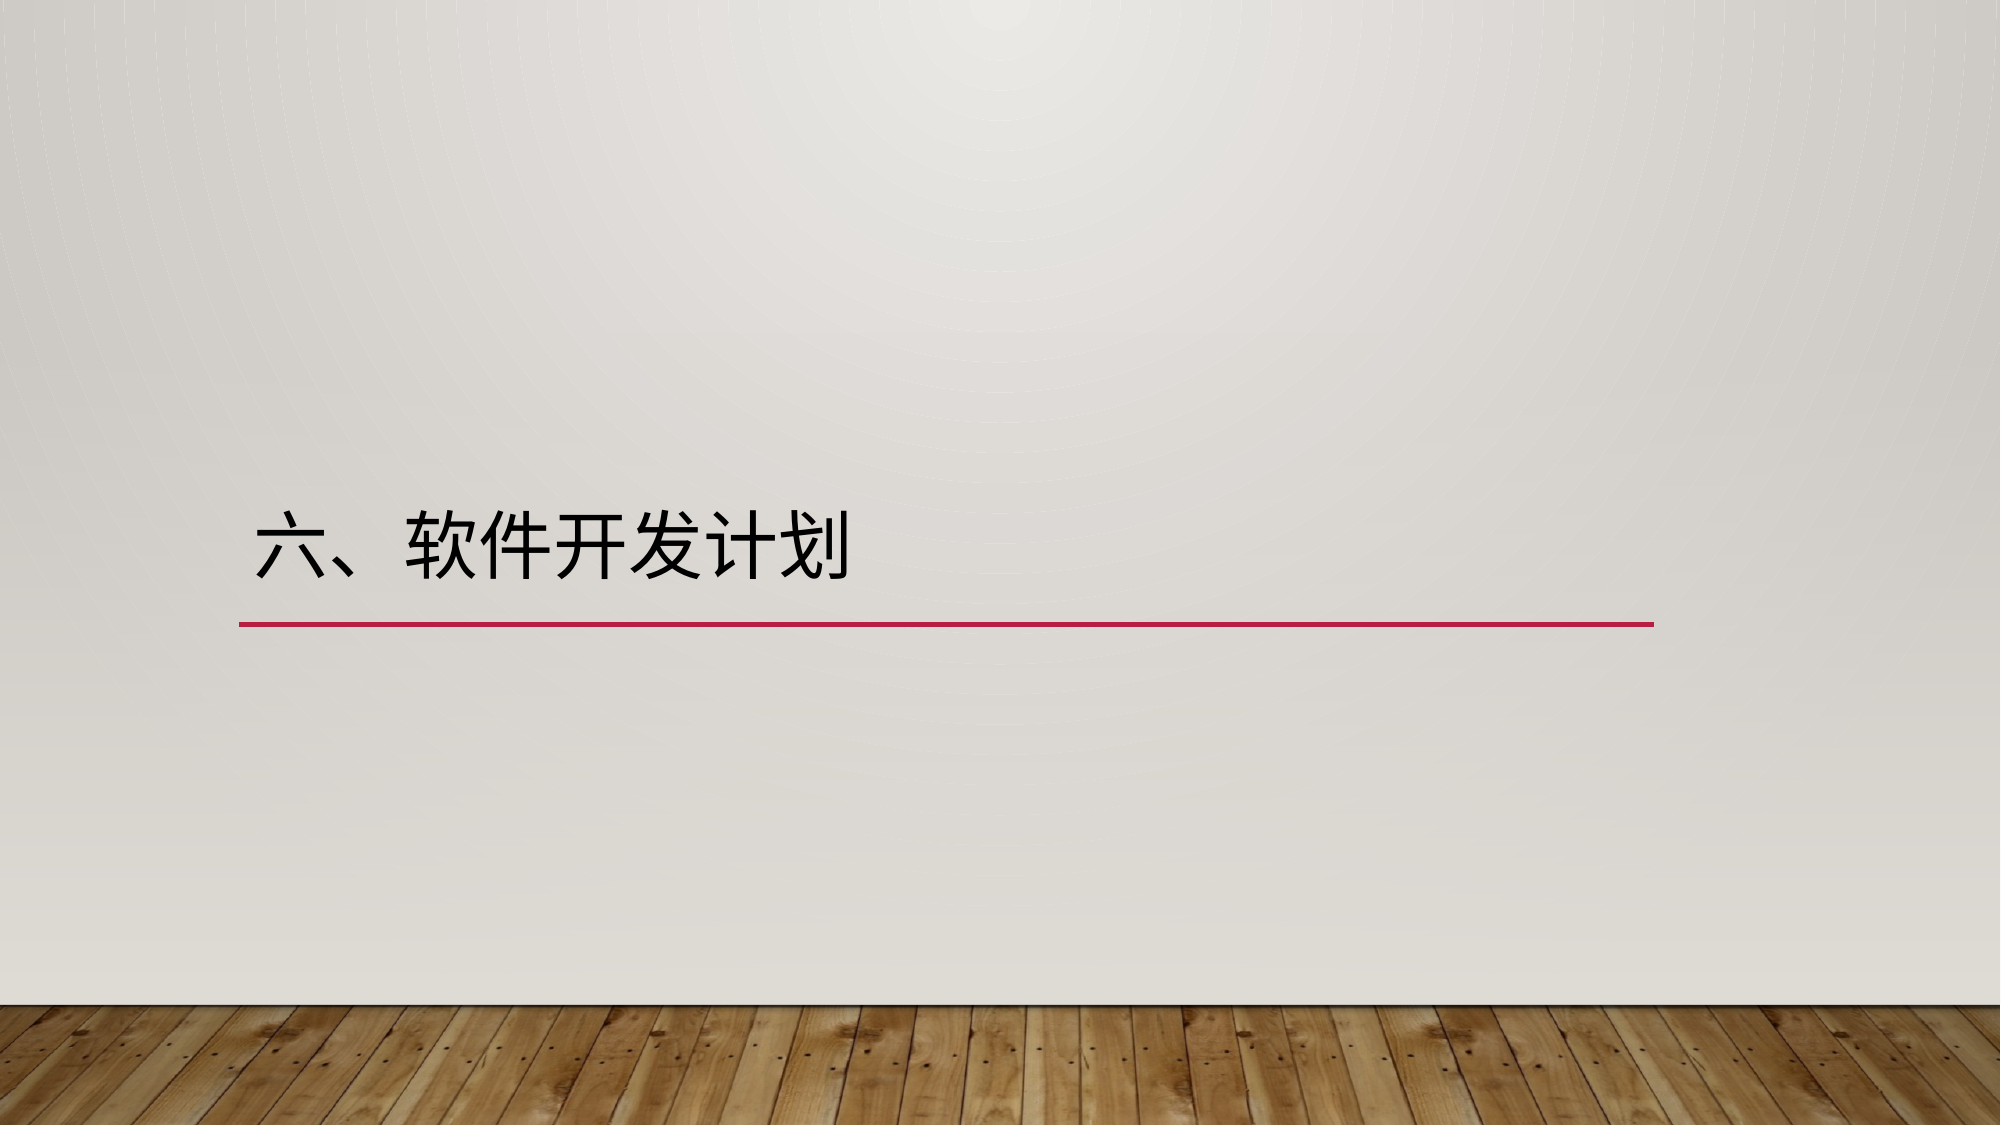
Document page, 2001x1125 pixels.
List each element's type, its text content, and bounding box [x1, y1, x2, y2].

picture [0, 1005, 2000, 1125]
title 六、软件开发计划 [238, 288, 1657, 598]
